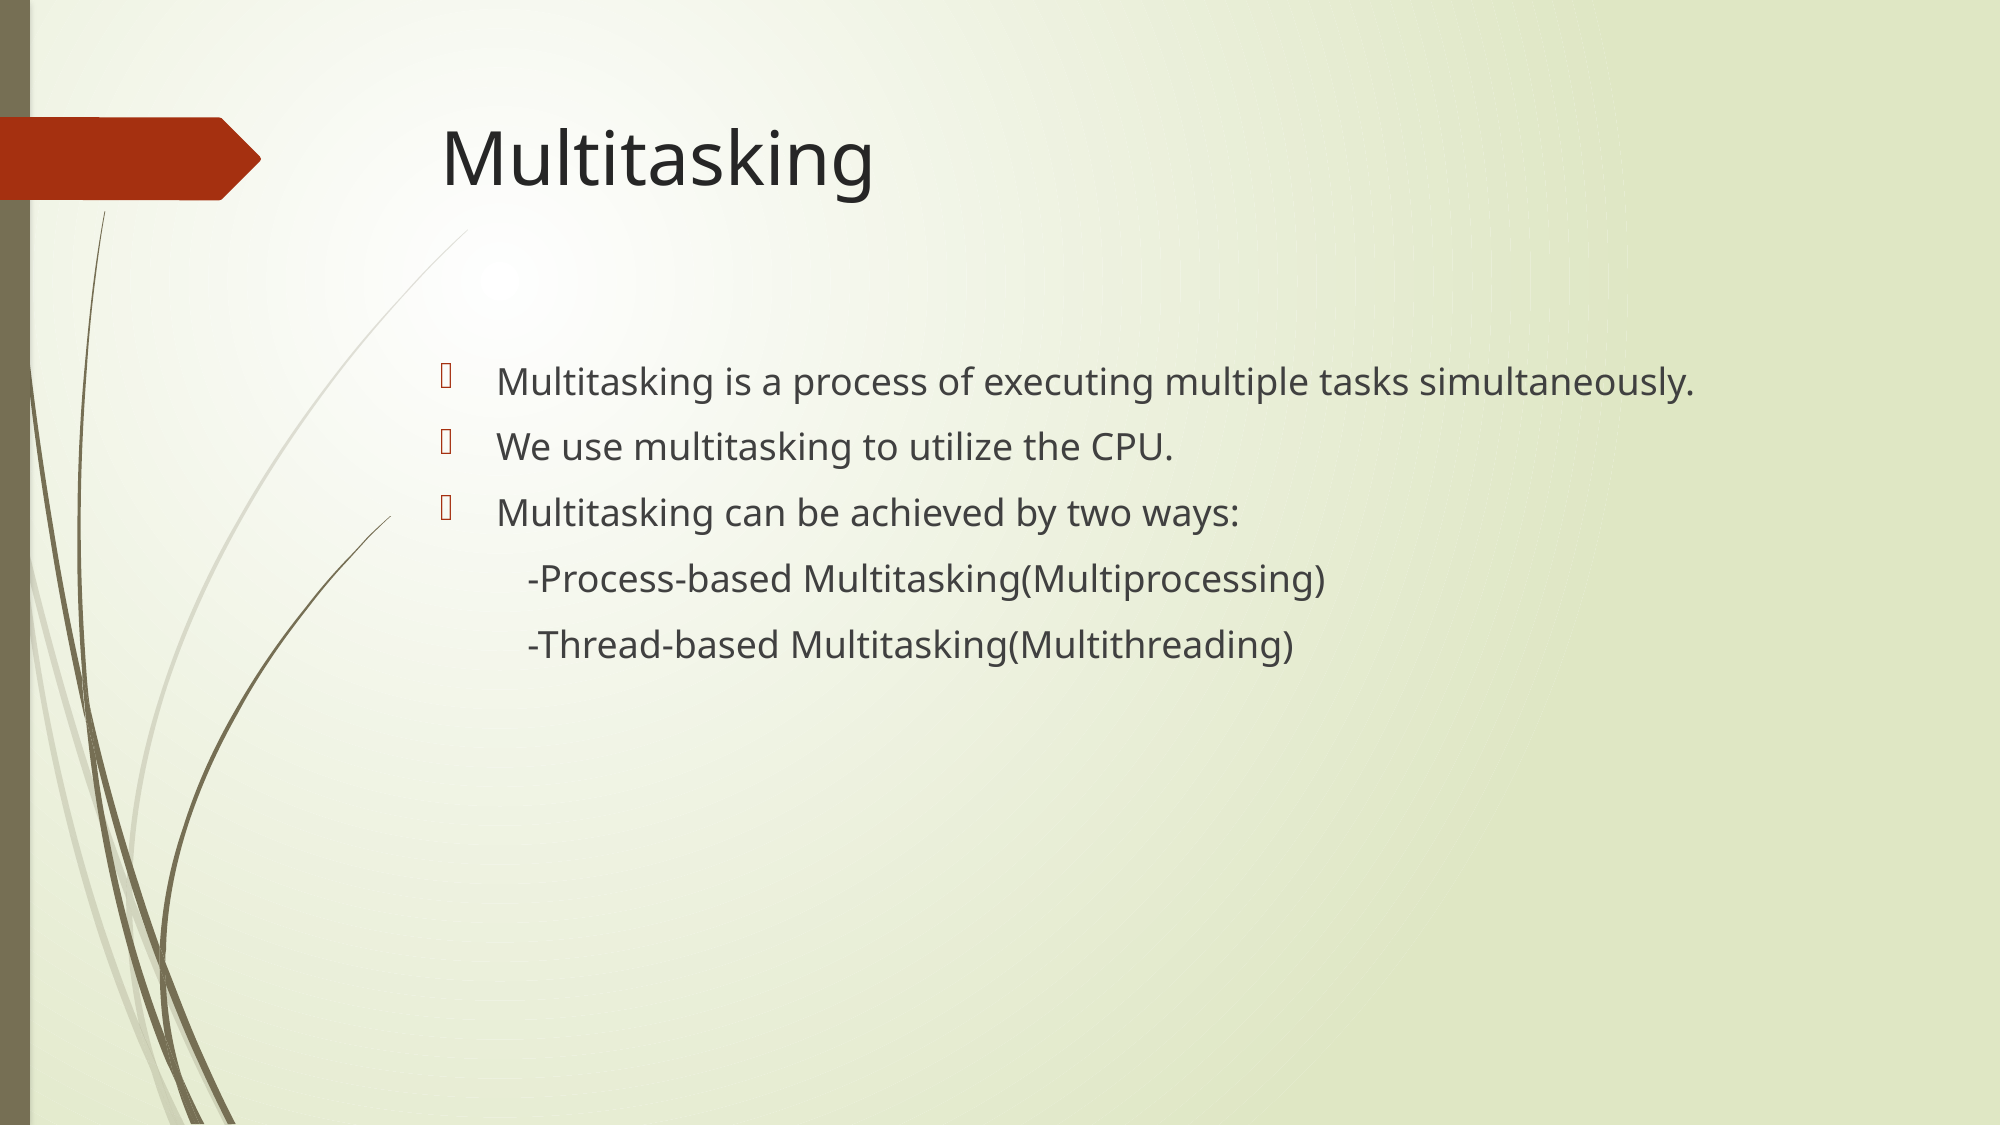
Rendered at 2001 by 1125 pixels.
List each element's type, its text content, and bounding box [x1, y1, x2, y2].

title Multitasking [425, 102, 1888, 313]
list Multitasking is a process of executing multiple tasks simultaneously. We use multitasking to utilize the CPU. Multitasking can be achieved by two ways: -Process-based Multitasking(Multiprocessing) -Thread-based Multitasking(Multithreading) [424, 350, 1888, 970]
